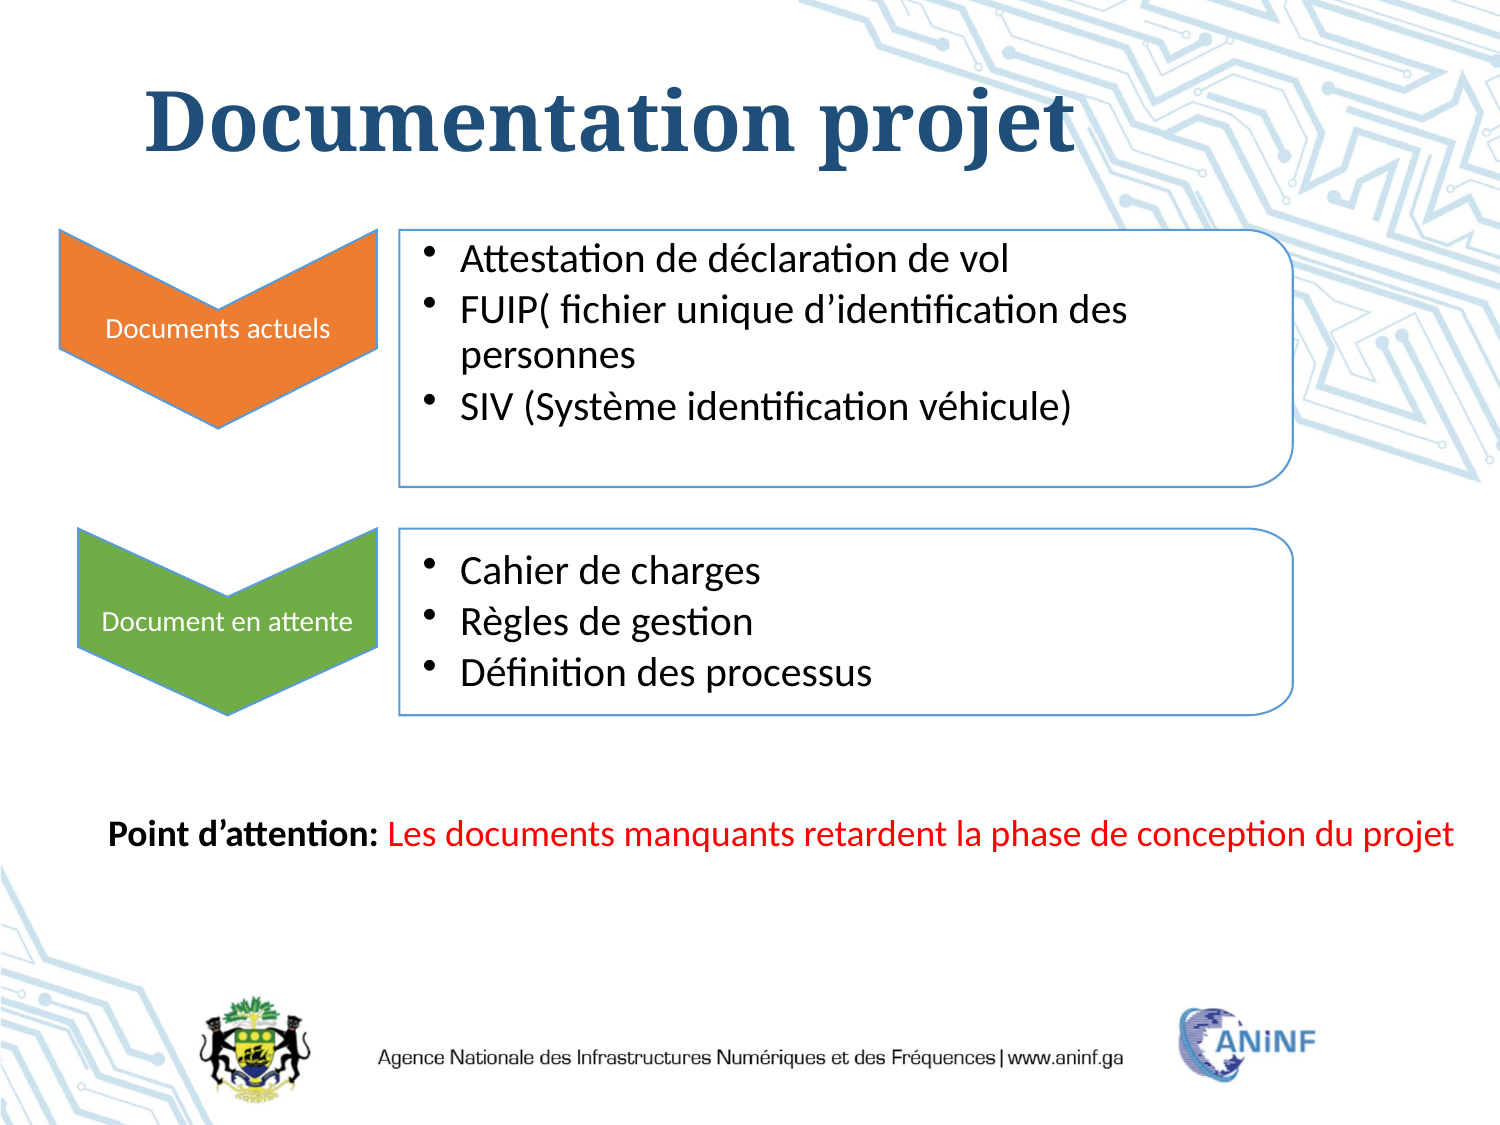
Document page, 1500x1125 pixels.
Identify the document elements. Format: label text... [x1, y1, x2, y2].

text_box Document en attente [77, 526, 378, 717]
text_box Documents actuels [58, 228, 378, 430]
text_box Point d’attention: Les documents manquants retardent la phase de conception du projet [93, 801, 1472, 862]
text_box Cahier de charges Règles de gestion Définition des processus [398, 527, 1294, 717]
picture [0, 0, 1500, 1125]
text_box Attestation de déclaration de vol FUIP( fichier unique d’identification des personnes SIV (Système identification véhicule) [398, 228, 1294, 489]
text_box Documentation projet [129, 61, 1320, 176]
